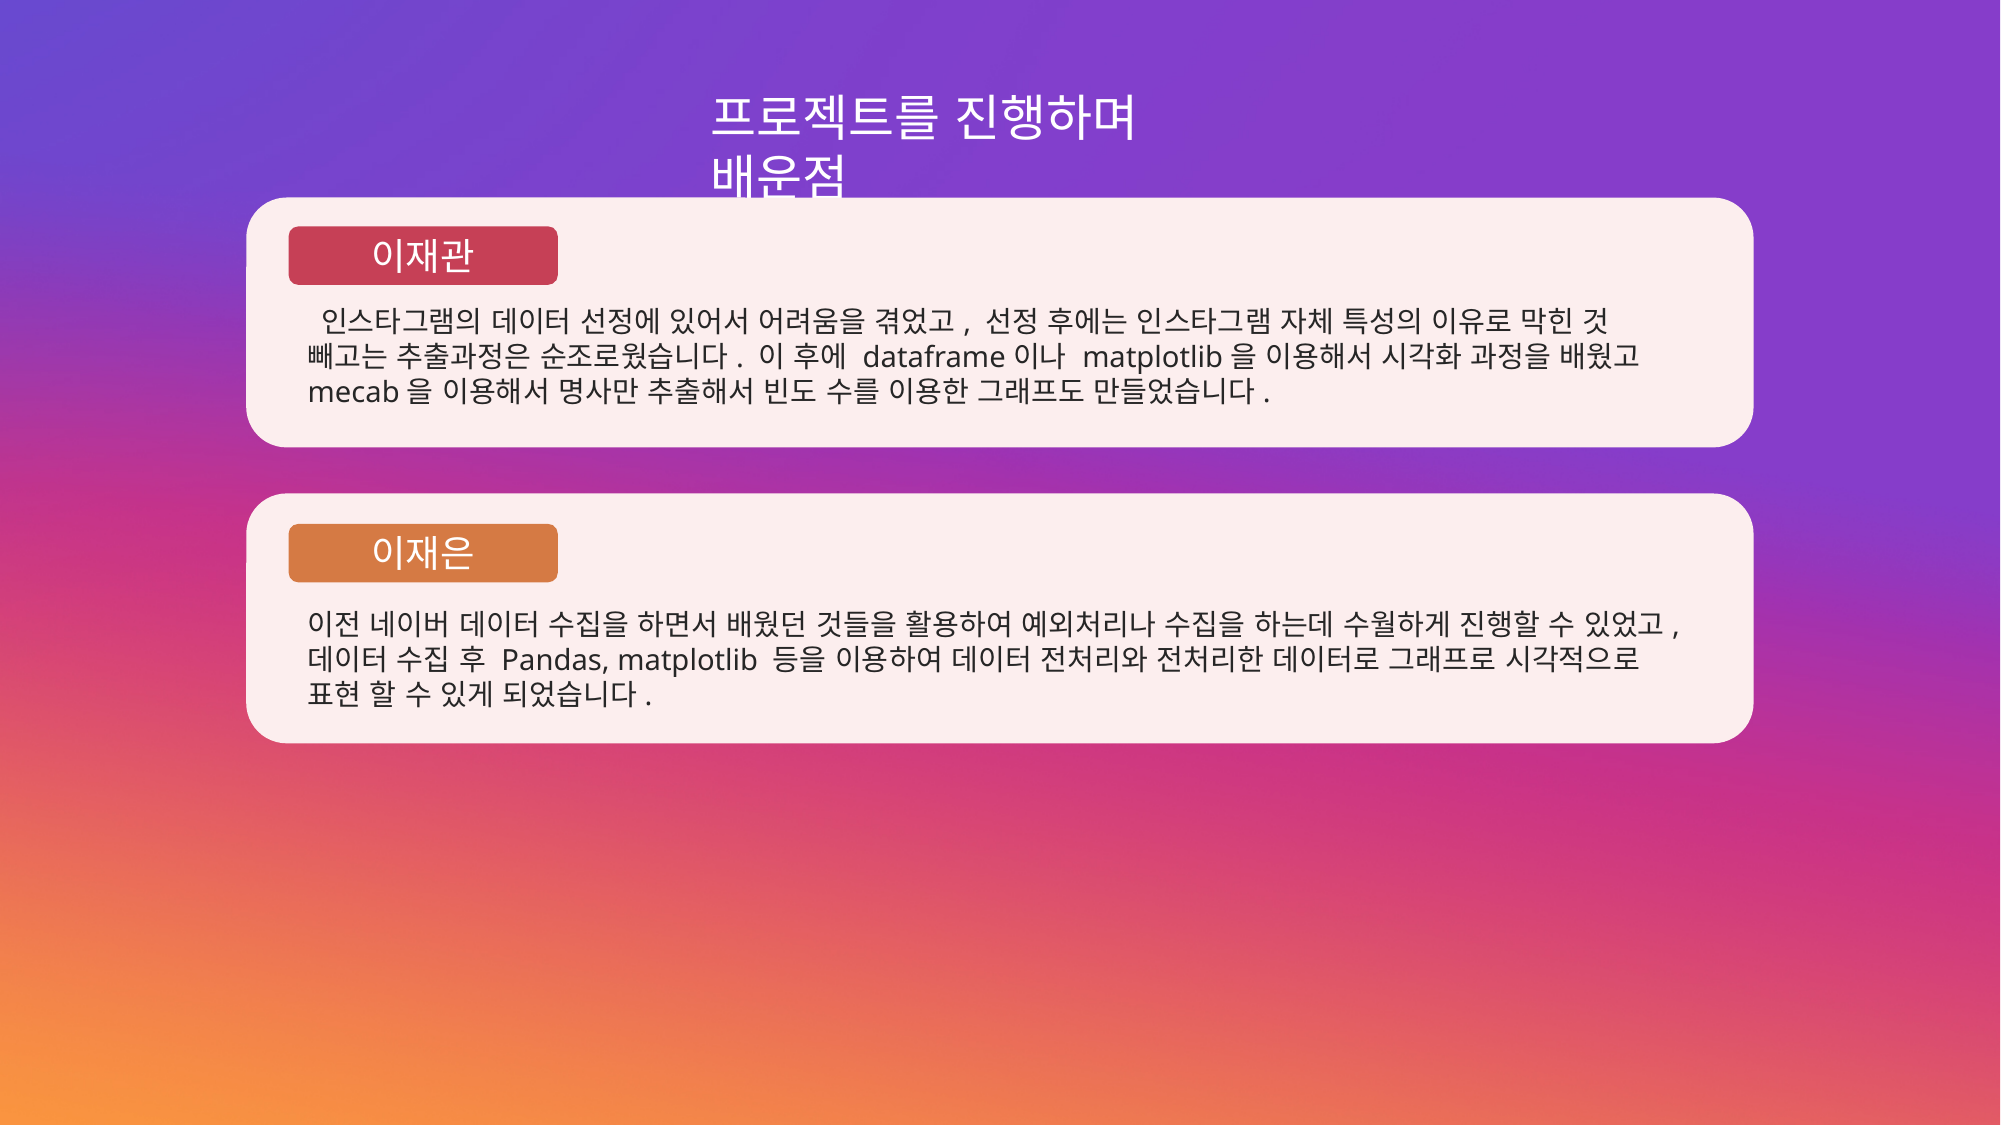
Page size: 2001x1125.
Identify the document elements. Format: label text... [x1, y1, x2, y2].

text_box [246, 493, 1754, 744]
text_box [507, 226, 558, 285]
text_box 이재은 [340, 523, 507, 583]
picture [0, 0, 2001, 1125]
text_box [246, 197, 1754, 448]
text_box [288, 523, 340, 583]
text_box [507, 523, 558, 583]
text_box [288, 226, 340, 285]
text_box 인스타그램의 데이터 선정에 있어서 어려움을 겪었고, 선정 후에는 인스타그램 자체 특성의 이유로 막힌 것 빼고는 추출과정은 순조로웠습니다. 이 후에 dataframe이나 matplotlib을 이용해서 시각화 과정을 배웠고 mecab을 이용해서 명사만 추출해서 빈도 수를 이용한 그래프도 만들었습니다. [292, 295, 1709, 416]
text_box 프로젝트를 진행하며 배운점 [695, 79, 1305, 197]
text_box 이재관 [340, 225, 507, 286]
text_box 이전 네이버 데이터 수집을 하면서 배웠던 것들을 활용하여 예외처리나 수집을 하는데 수월하게 진행할 수 있었고, 데이터 수집 후 Pandas, matplotlib 등을 이용하여 데이터 전처리와 전처리한 데이터로 그래프로 시각적으로 표현 할 수 있게 되었습니다. [292, 598, 1709, 719]
